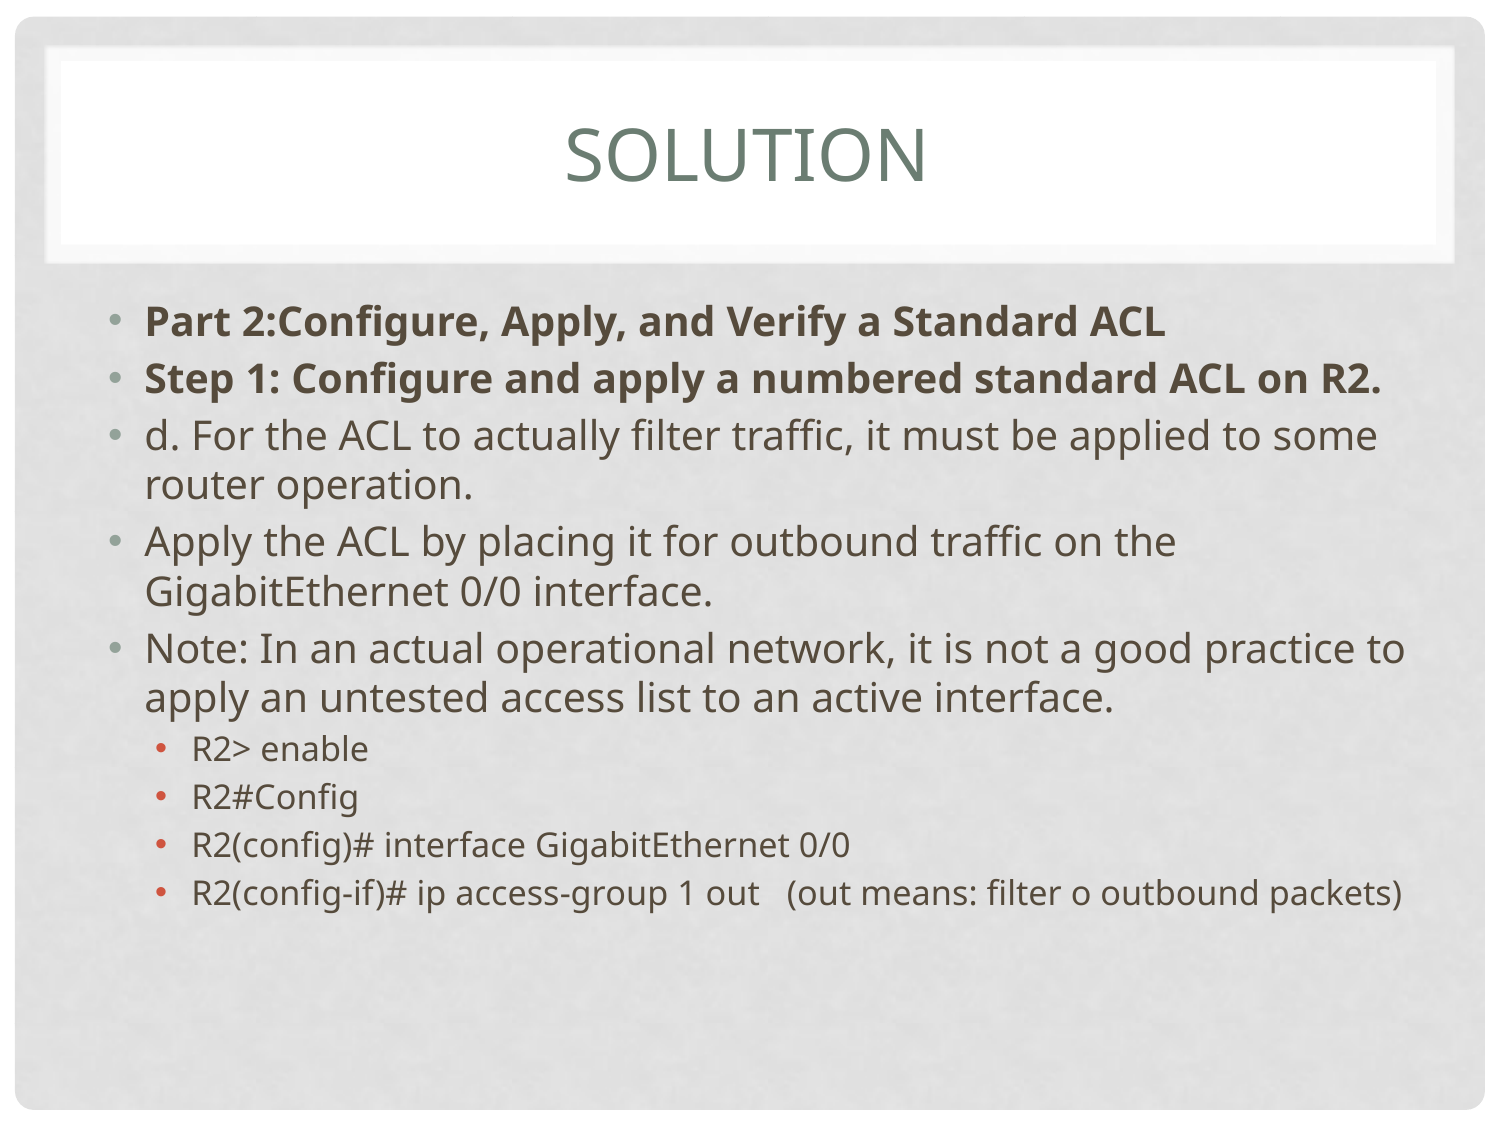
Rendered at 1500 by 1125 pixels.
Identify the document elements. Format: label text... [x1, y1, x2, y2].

list Part 2:Configure, Apply, and Verify a Standard ACL Step 1: Configure and apply a numbered standard ACL on R2. d. For the ACL to actually filter traffic, it must be applied to some router operation. Apply the ACL by placing it for outbound traffic on the GigabitEthernet 0/0 interface. Note: In an actual operational network, it is not a good practice to apply an untested access list to an active interface. R2> enable R2#Config R2(config)# interface GigabitEthernet 0/0 R2(config-if)# ip access-group 1 out (out means: filter o outbound packets) [75, 287, 1425, 1005]
title Solution [69, 66, 1425, 238]
